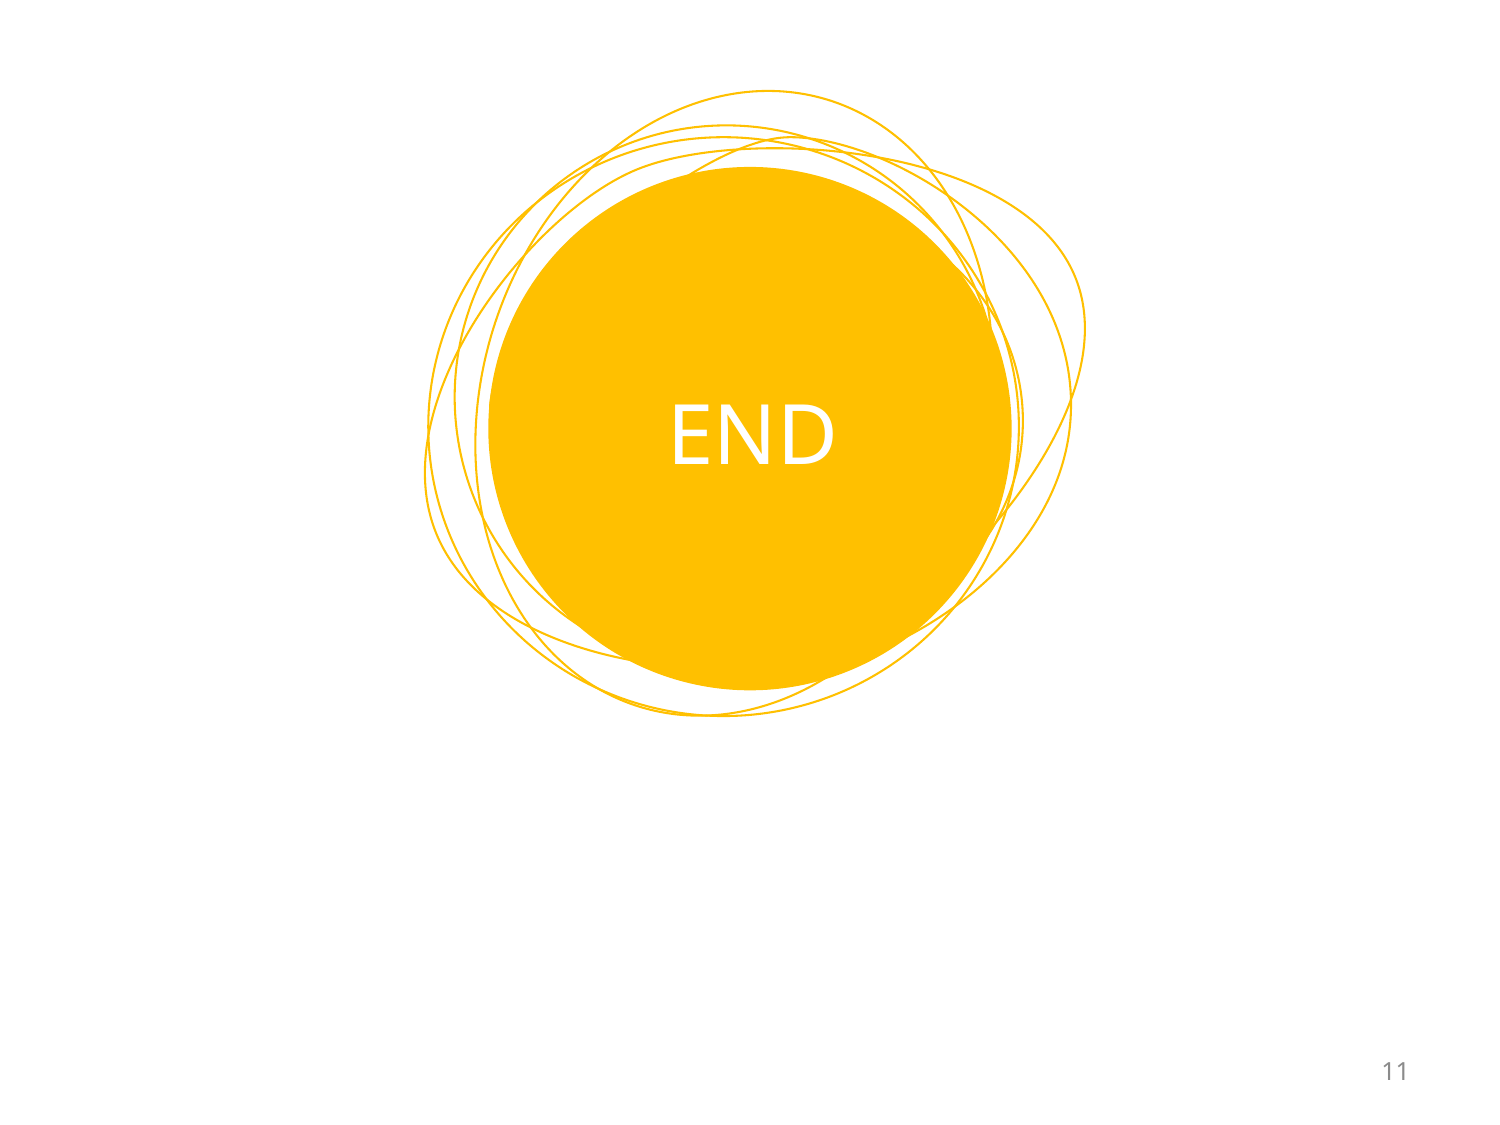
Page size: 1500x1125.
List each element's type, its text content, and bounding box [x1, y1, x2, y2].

text_box END [652, 374, 853, 489]
slide_number 11 [1074, 1042, 1425, 1103]
